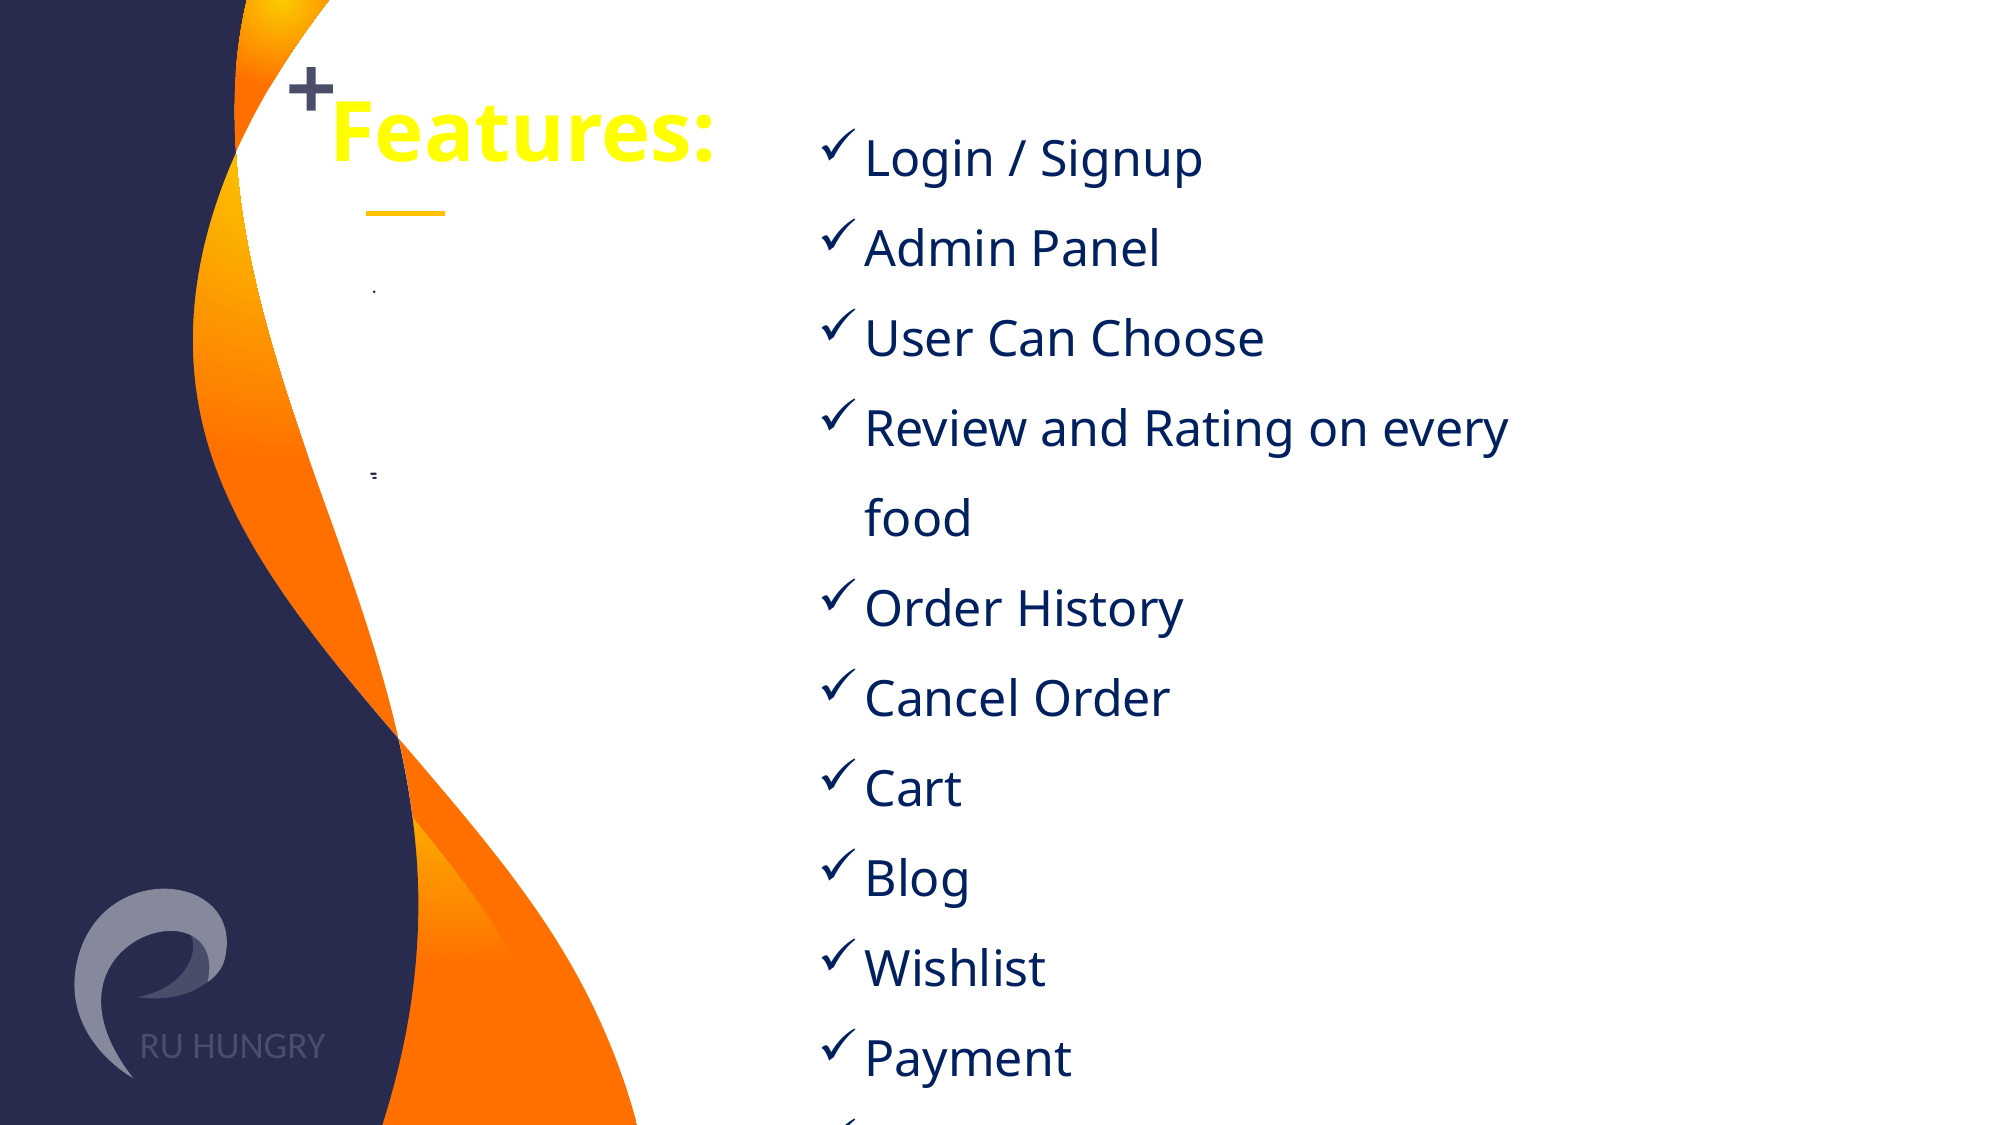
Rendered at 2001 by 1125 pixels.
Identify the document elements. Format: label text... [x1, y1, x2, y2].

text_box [289, 66, 1146, 660]
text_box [24, 857, 342, 1079]
text_box Login / Signup Admin Panel User Can Choose Review and Rating on every food Order History Cancel Order Cart Blog Wishlist Payment Coupon [803, 88, 1587, 1125]
